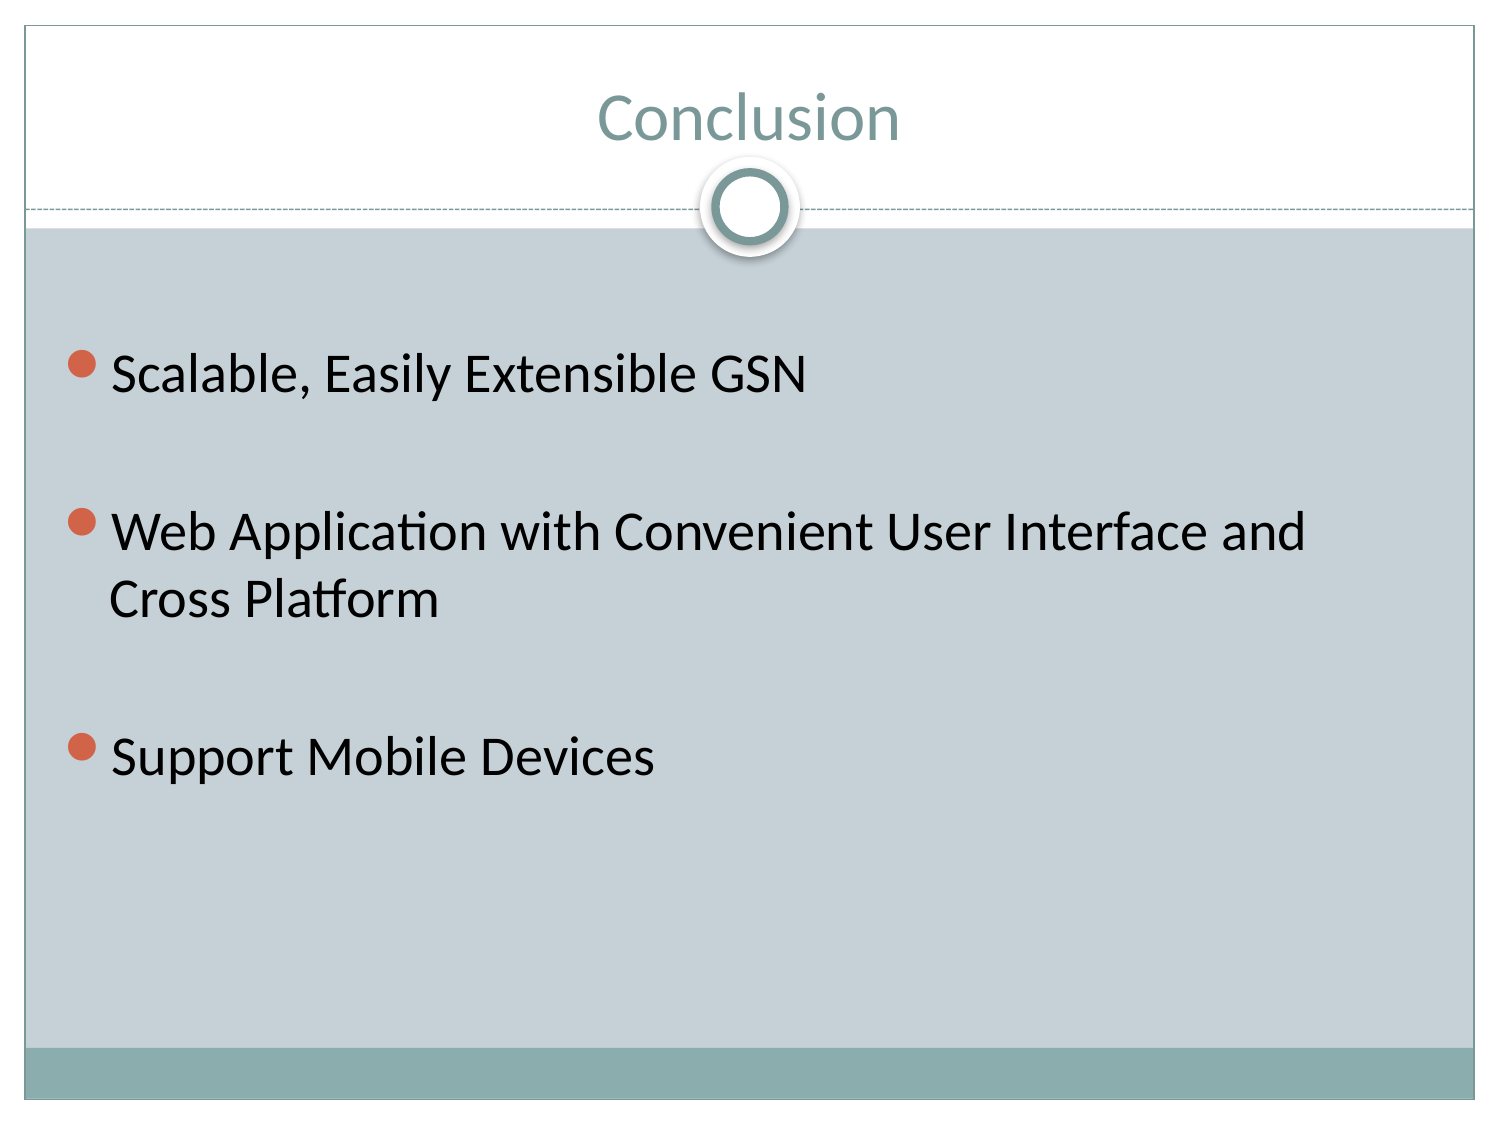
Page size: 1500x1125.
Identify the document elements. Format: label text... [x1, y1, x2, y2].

list Scalable, Easily Extensible GSN Web Application with Convenient User Interface and Cross Platform Support Mobile Devices [49, 250, 1445, 1001]
title Conclusion [49, 37, 1450, 162]
